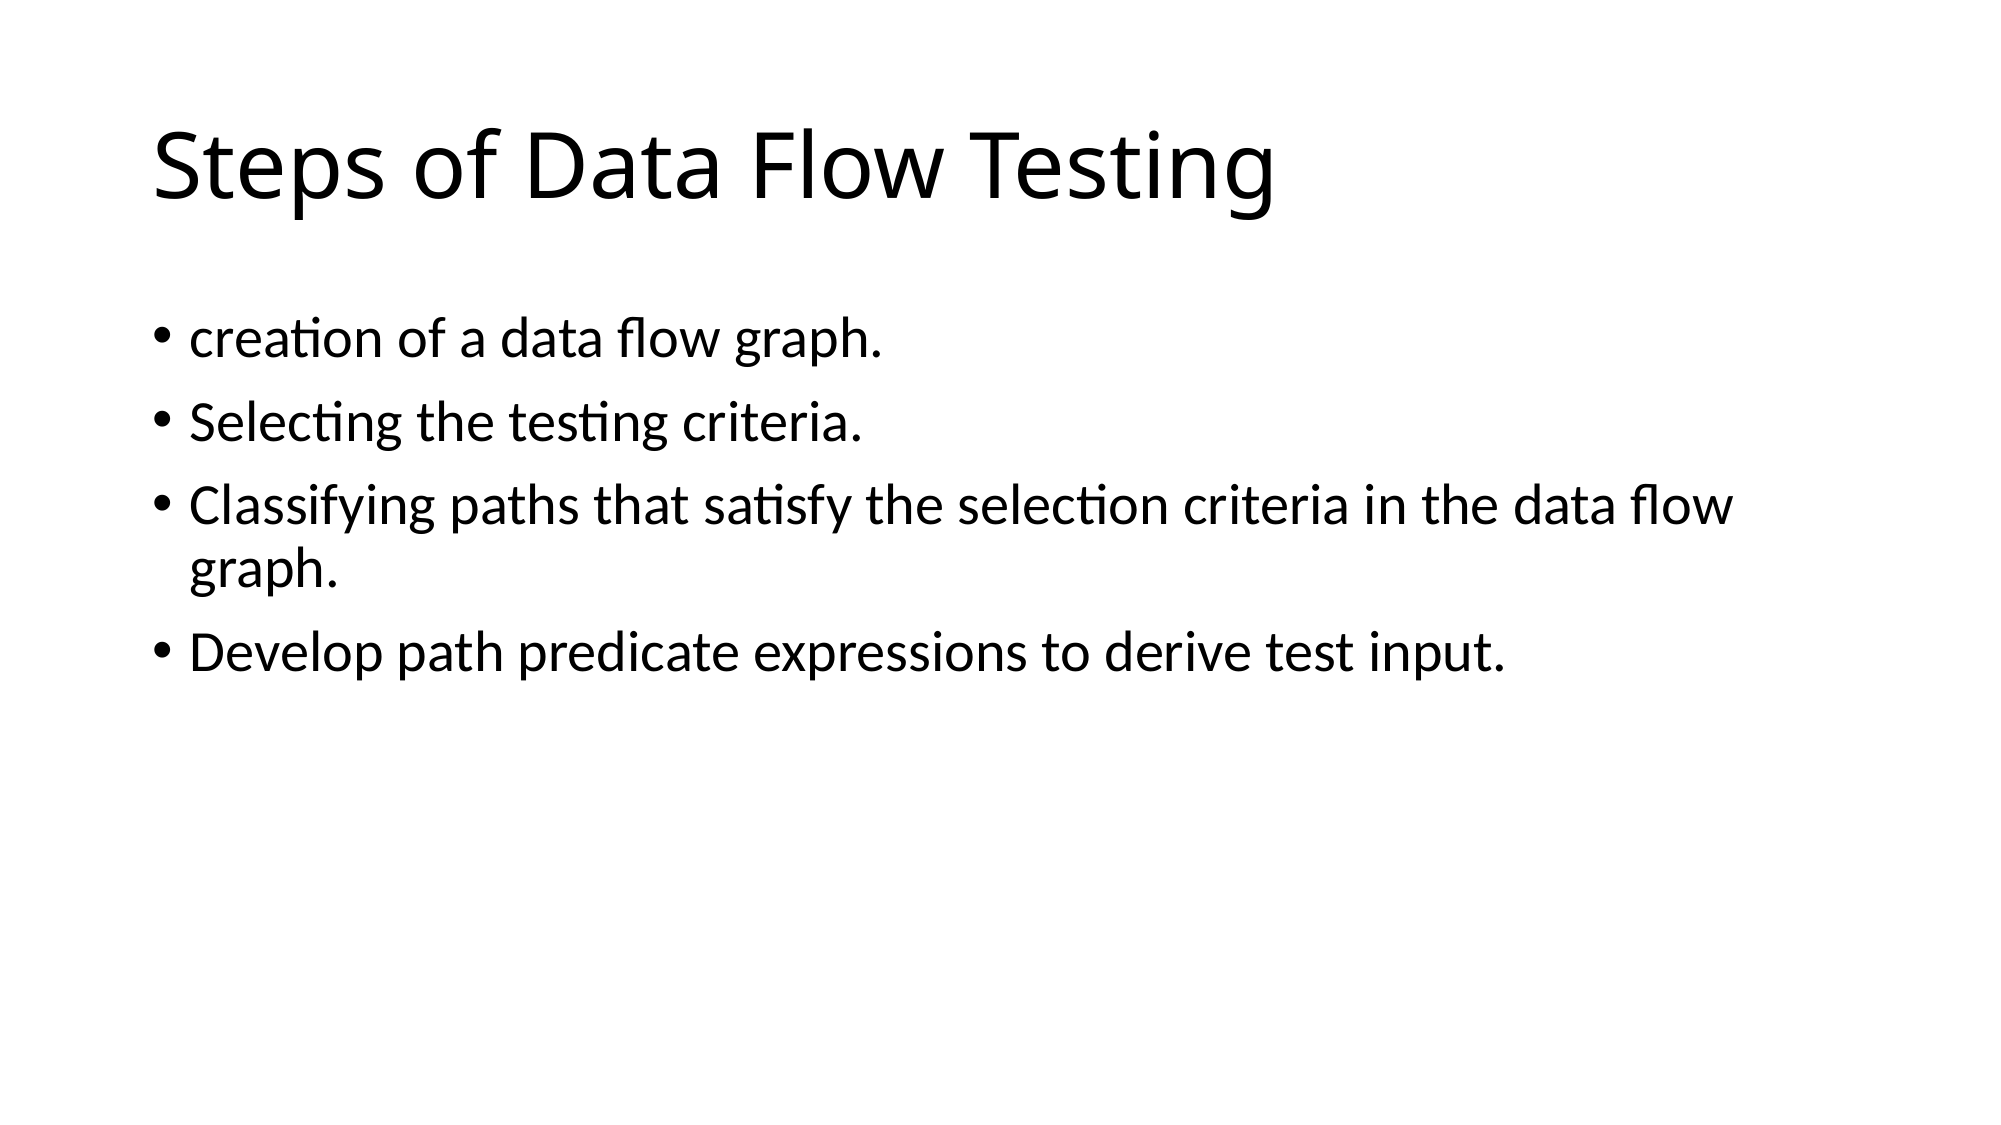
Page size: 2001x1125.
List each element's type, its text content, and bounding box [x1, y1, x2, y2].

title Steps of Data Flow Testing [137, 59, 1863, 278]
list creation of a data flow graph. Selecting the testing criteria. Classifying paths that satisfy the selection criteria in the data flow graph. Develop path predicate expressions to derive test input. [137, 299, 1863, 1014]
